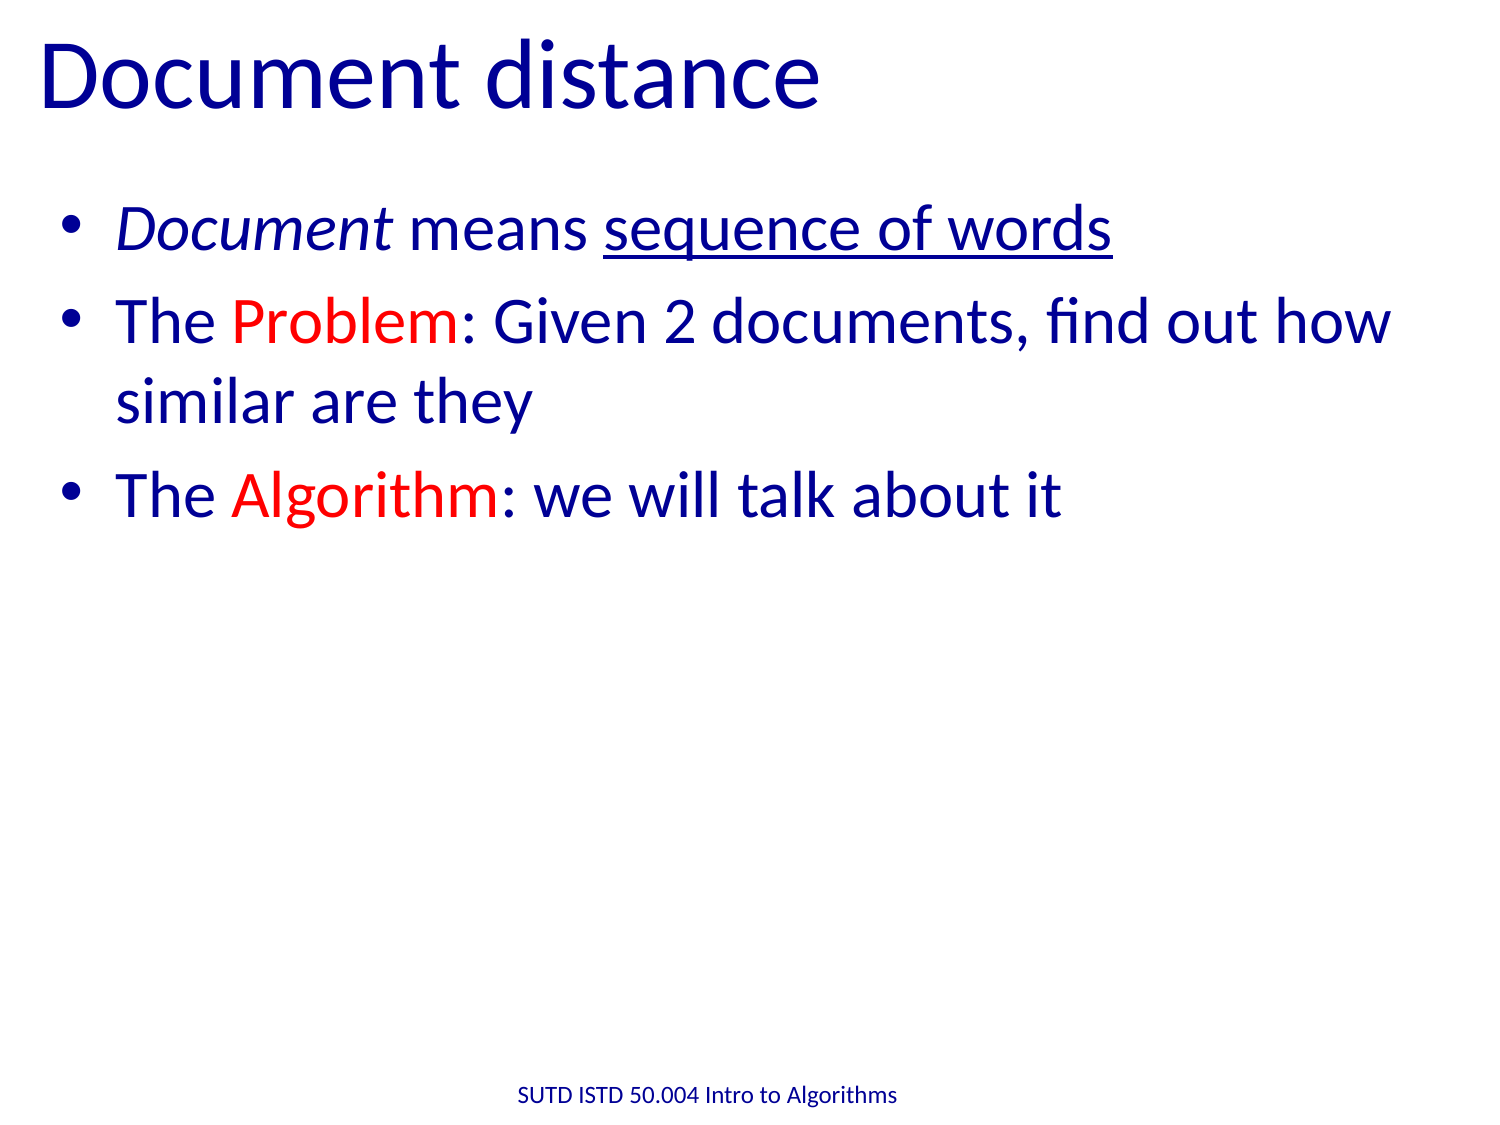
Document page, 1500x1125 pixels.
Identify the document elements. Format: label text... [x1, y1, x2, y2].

title Document distance [23, 4, 1374, 132]
list Document means sequence of words The Problem: Given 2 documents, find out how similar are they The Algorithm: we will talk about it [44, 176, 1440, 919]
footer SUTD ISTD 50.004 Intro to Algorithms [473, 1063, 949, 1123]
